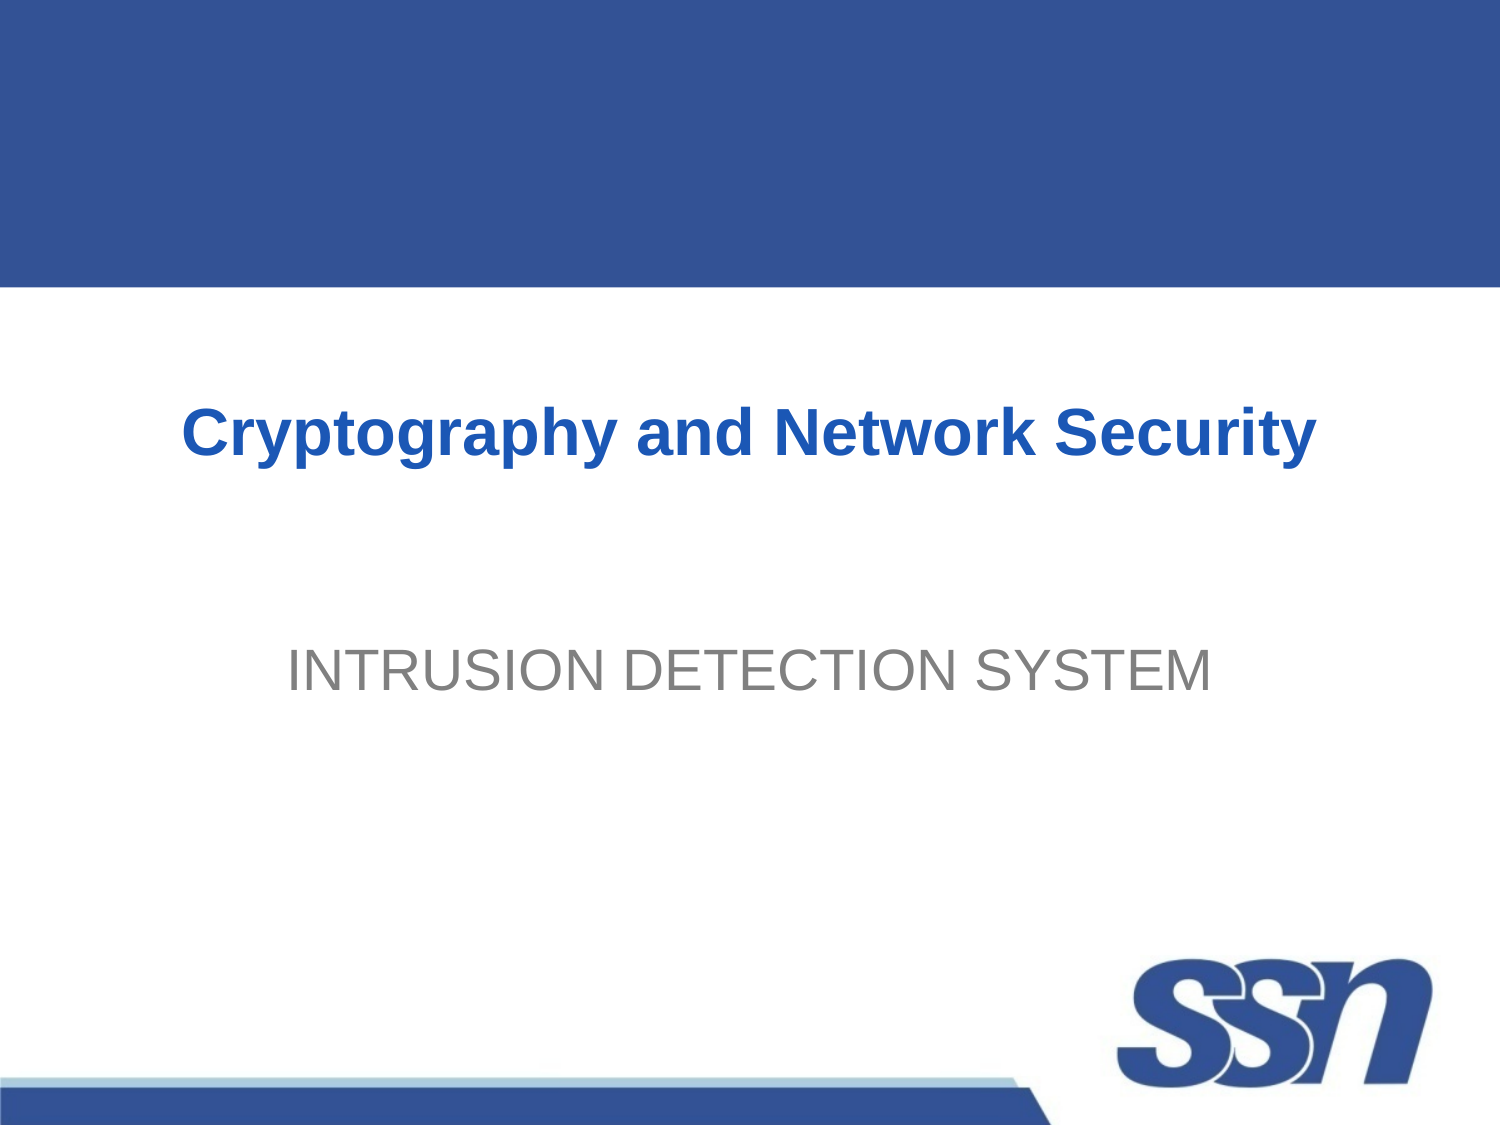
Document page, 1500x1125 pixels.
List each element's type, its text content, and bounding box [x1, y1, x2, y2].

title Cryptography and Network Security [112, 375, 1388, 563]
subtitle INTRUSION DETECTION SYSTEM [225, 624, 1275, 963]
picture [0, 915, 1498, 1125]
